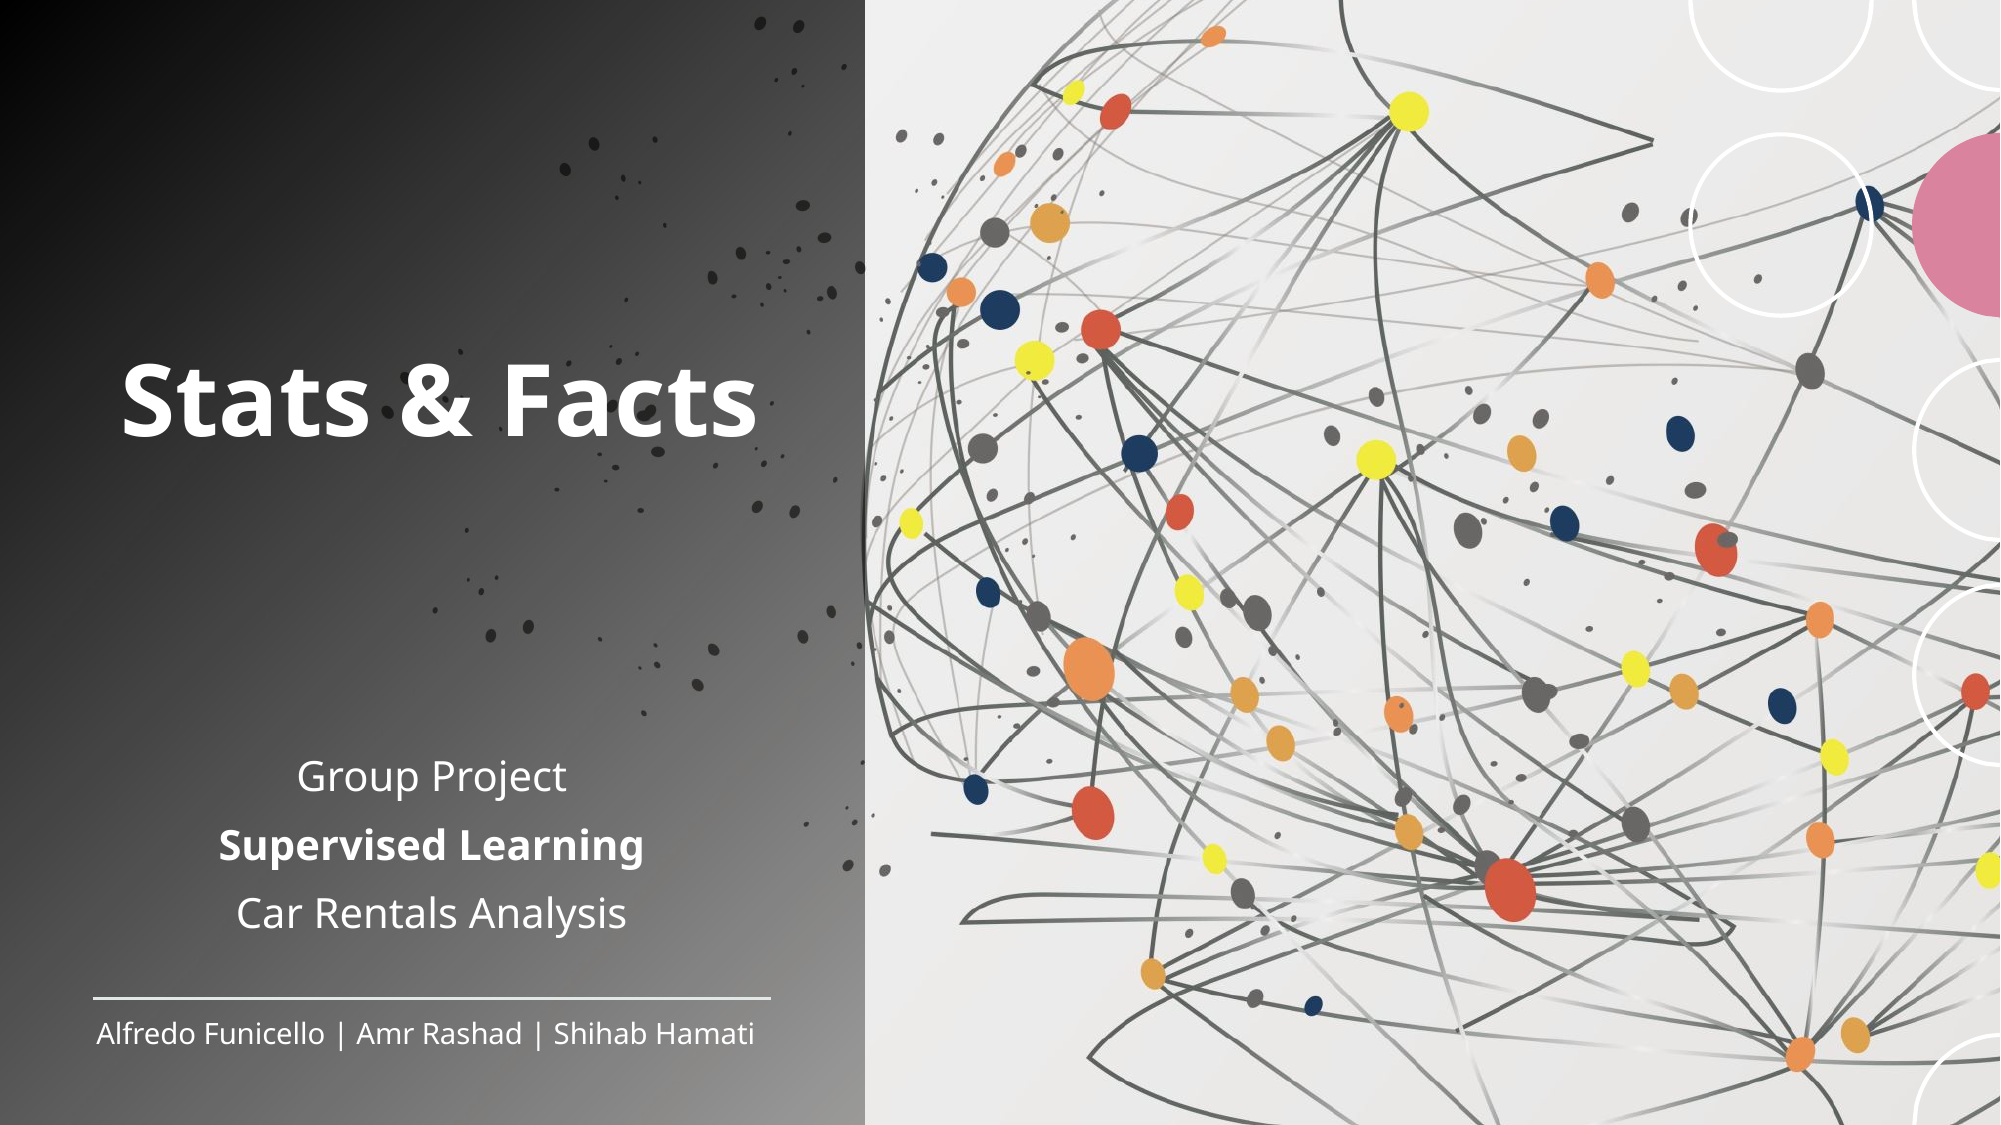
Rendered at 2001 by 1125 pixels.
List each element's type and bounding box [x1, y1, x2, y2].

text_box [1688, 0, 2000, 1125]
picture [0, 0, 1688, 1125]
